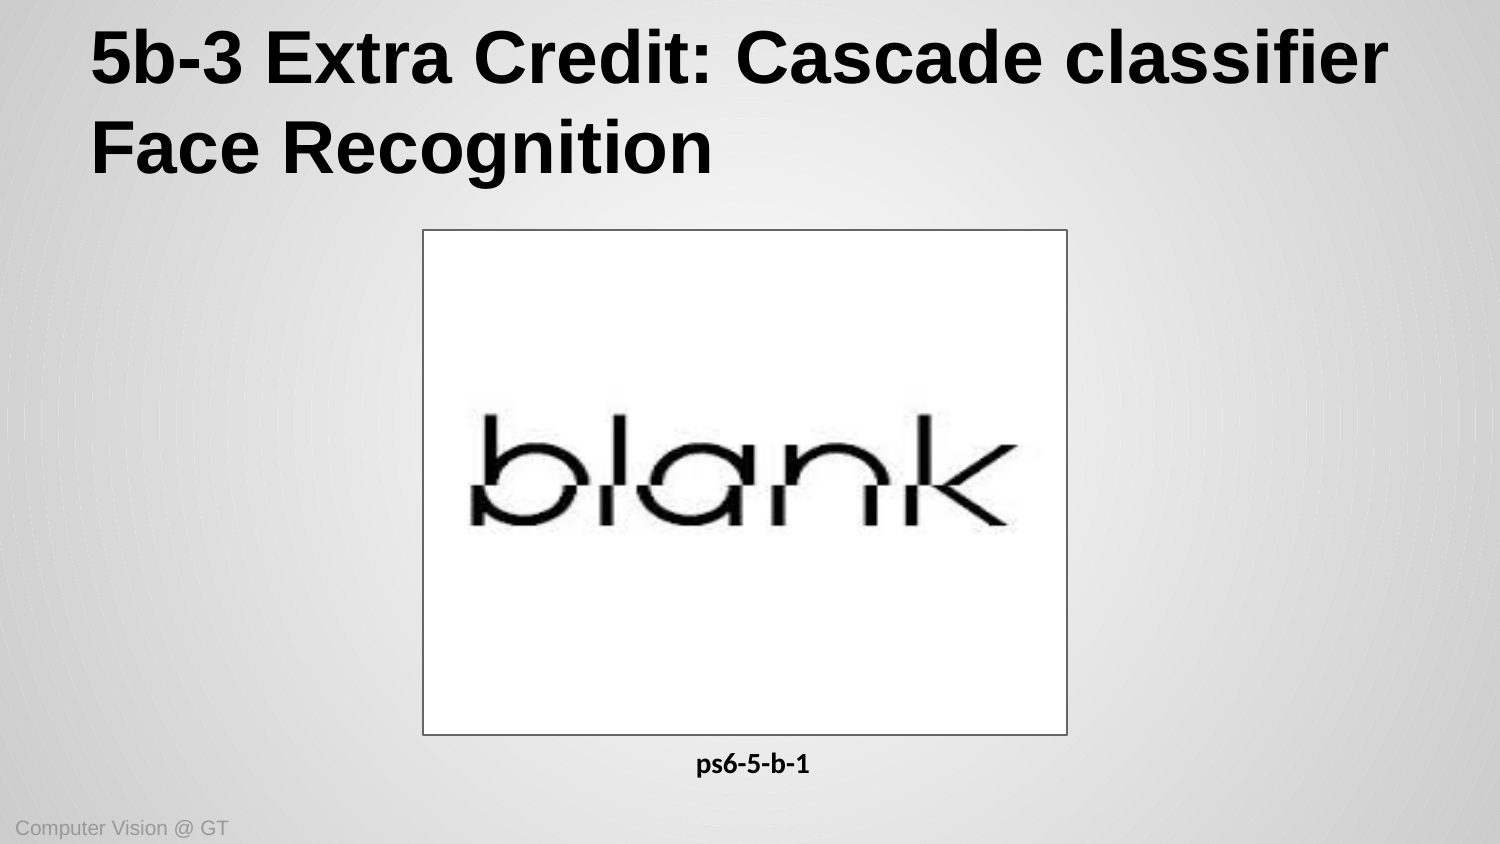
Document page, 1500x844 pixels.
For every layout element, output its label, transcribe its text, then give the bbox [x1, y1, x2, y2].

text_box Computer Vision @ GT [0, 811, 422, 844]
title 5b-3 Extra Credit: Cascade classifier Face Recognition [75, 63, 1425, 204]
picture [423, 230, 1067, 735]
text_box ps6-5-b-1 [398, 724, 1108, 807]
